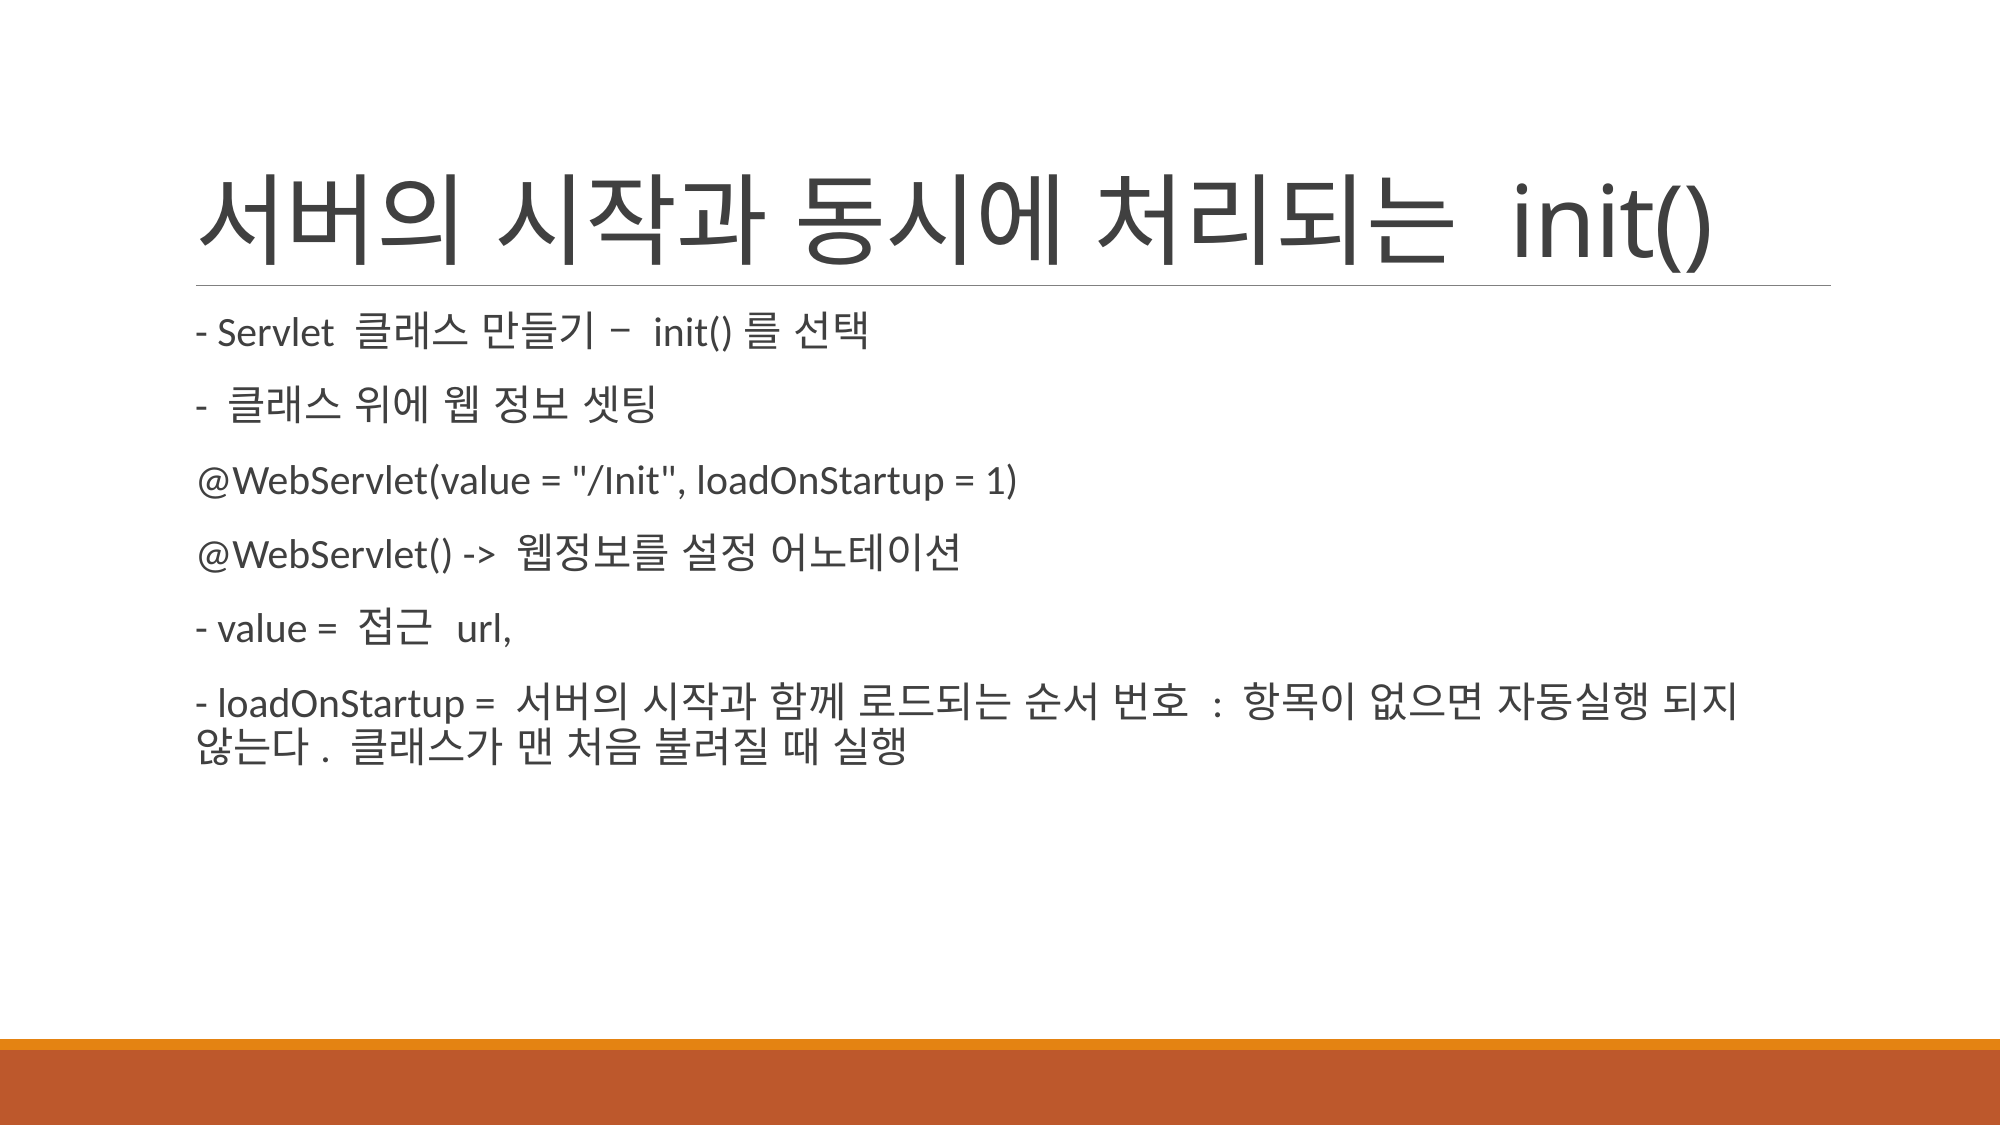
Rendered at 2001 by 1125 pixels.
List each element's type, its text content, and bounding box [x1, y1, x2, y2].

title 서버의 시작과 동시에 처리되는 init() [180, 47, 1830, 285]
list - Servlet 클래스 만들기 – init()를 선택 - 클래스 위에 웹 정보 셋팅 @WebServlet(value = "/Init", loadOnStartup = 1) @WebServlet() -> 웹정보를 설정 어노테이션 - value = 접근 url, - loadOnStartup = 서버의 시작과 함께 로드되는 순서 번호 : 항목이 없으면 자동실행 되지 않는다. 클래스가 맨 처음 불려질 때 실행 [180, 302, 1830, 963]
